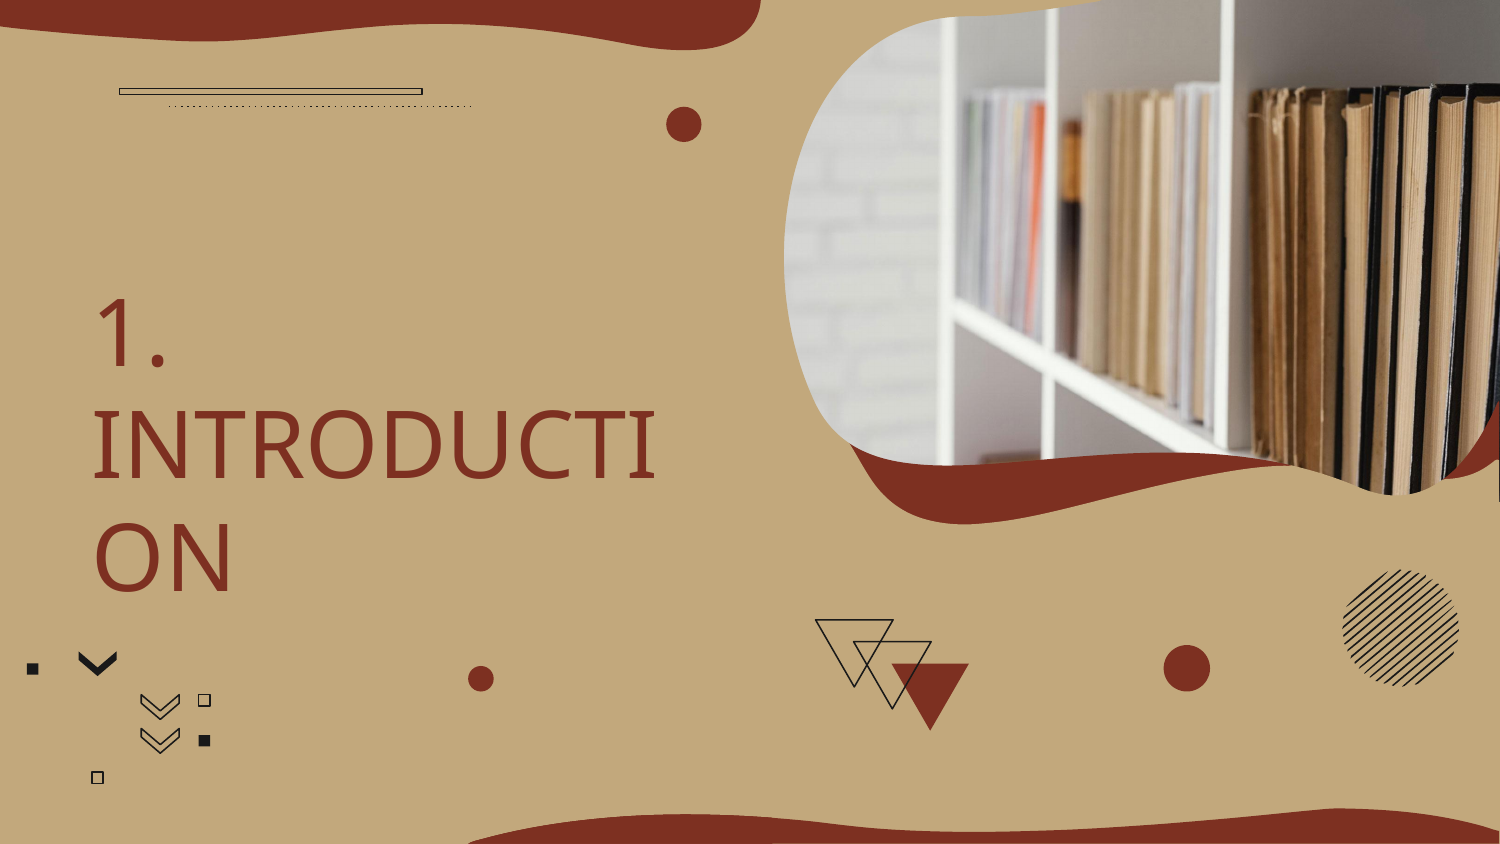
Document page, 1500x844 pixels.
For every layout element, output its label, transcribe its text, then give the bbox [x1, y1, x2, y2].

text_box [468, 665, 494, 692]
text_box [468, 814, 767, 844]
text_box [1341, 569, 1460, 687]
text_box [772, 0, 1500, 844]
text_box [843, 580, 922, 737]
title 1. INTRODUCTION [91, 372, 701, 511]
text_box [26, 651, 211, 784]
